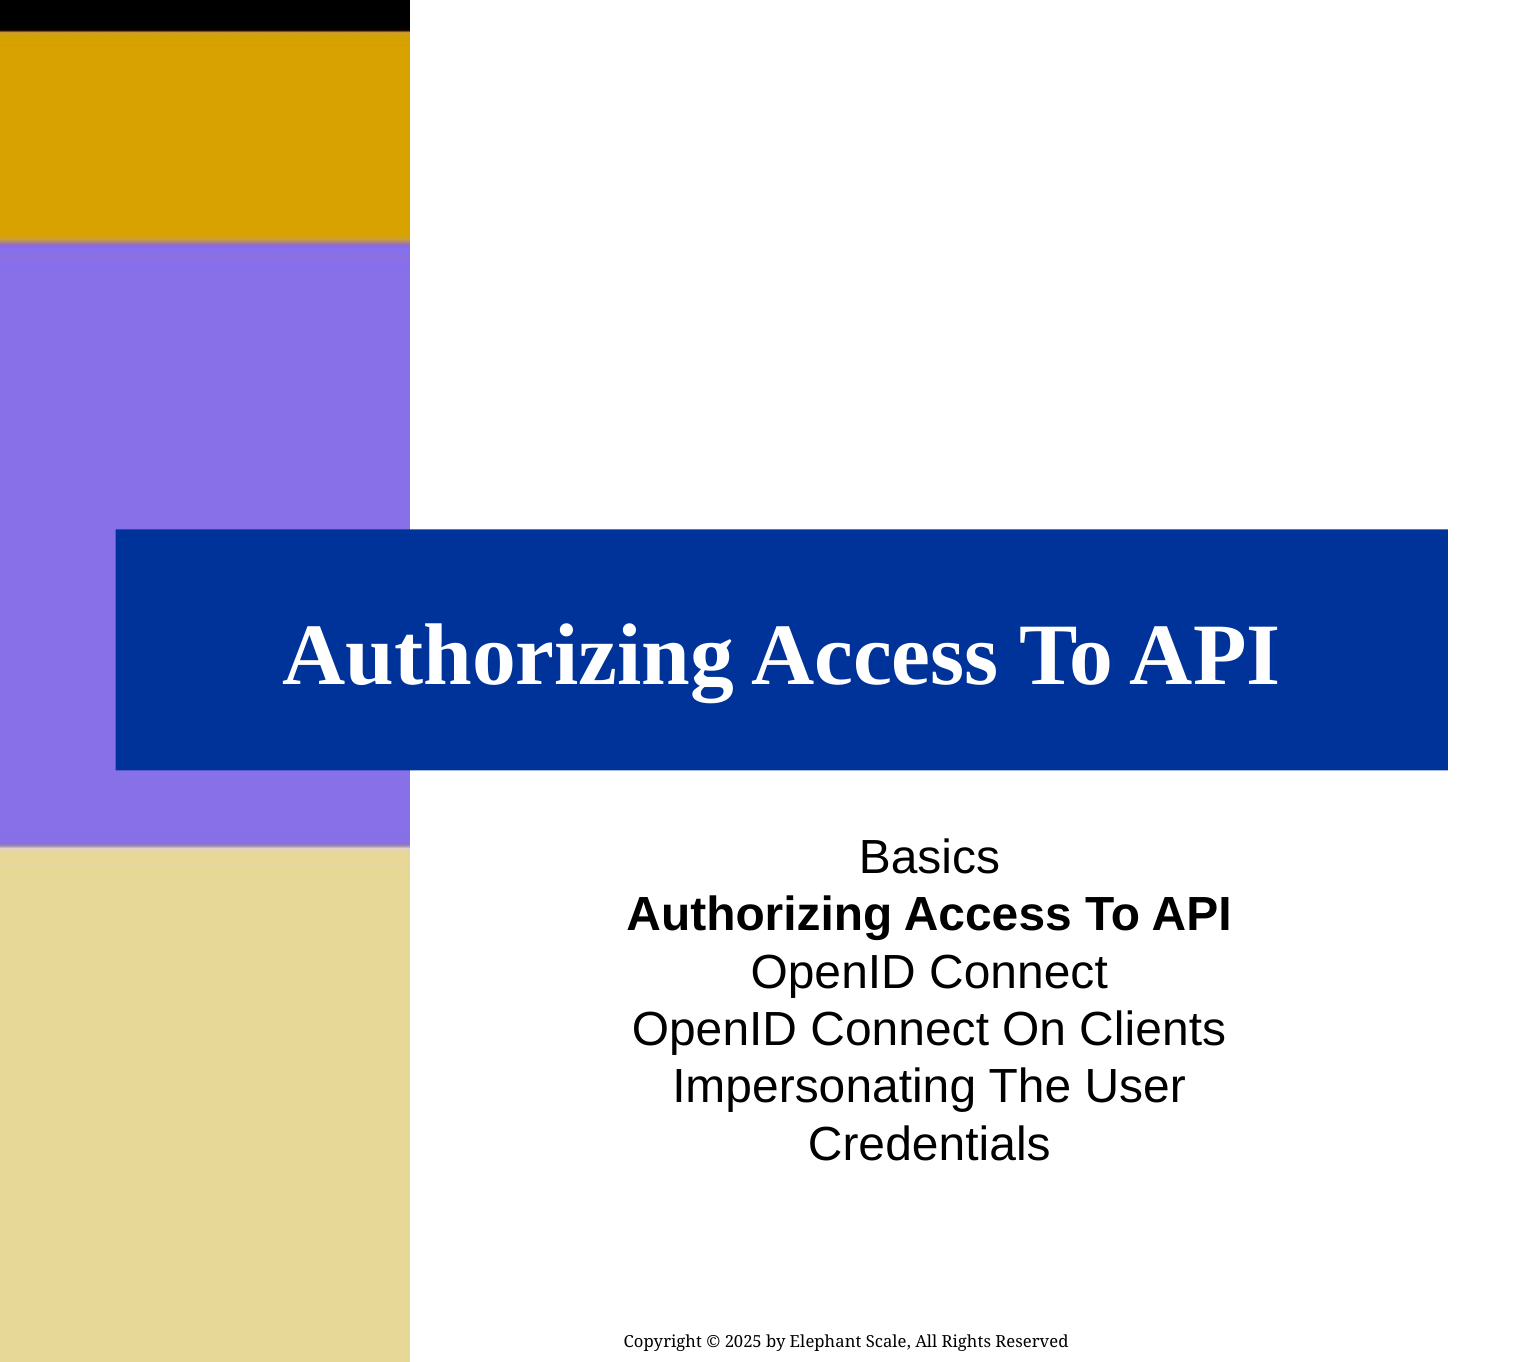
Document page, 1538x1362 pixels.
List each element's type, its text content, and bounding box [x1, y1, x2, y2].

title Authorizing Access To API [115, 529, 1449, 771]
subtitle Basics Authorizing Access To API OpenID Connect OpenID Connect On Clients Impersonating The User Credentials [409, 817, 1450, 884]
text_box Copyright © 2025 by Elephant Scale, All Rights Reserved [608, 1322, 1085, 1358]
picture [0, 0, 410, 1362]
